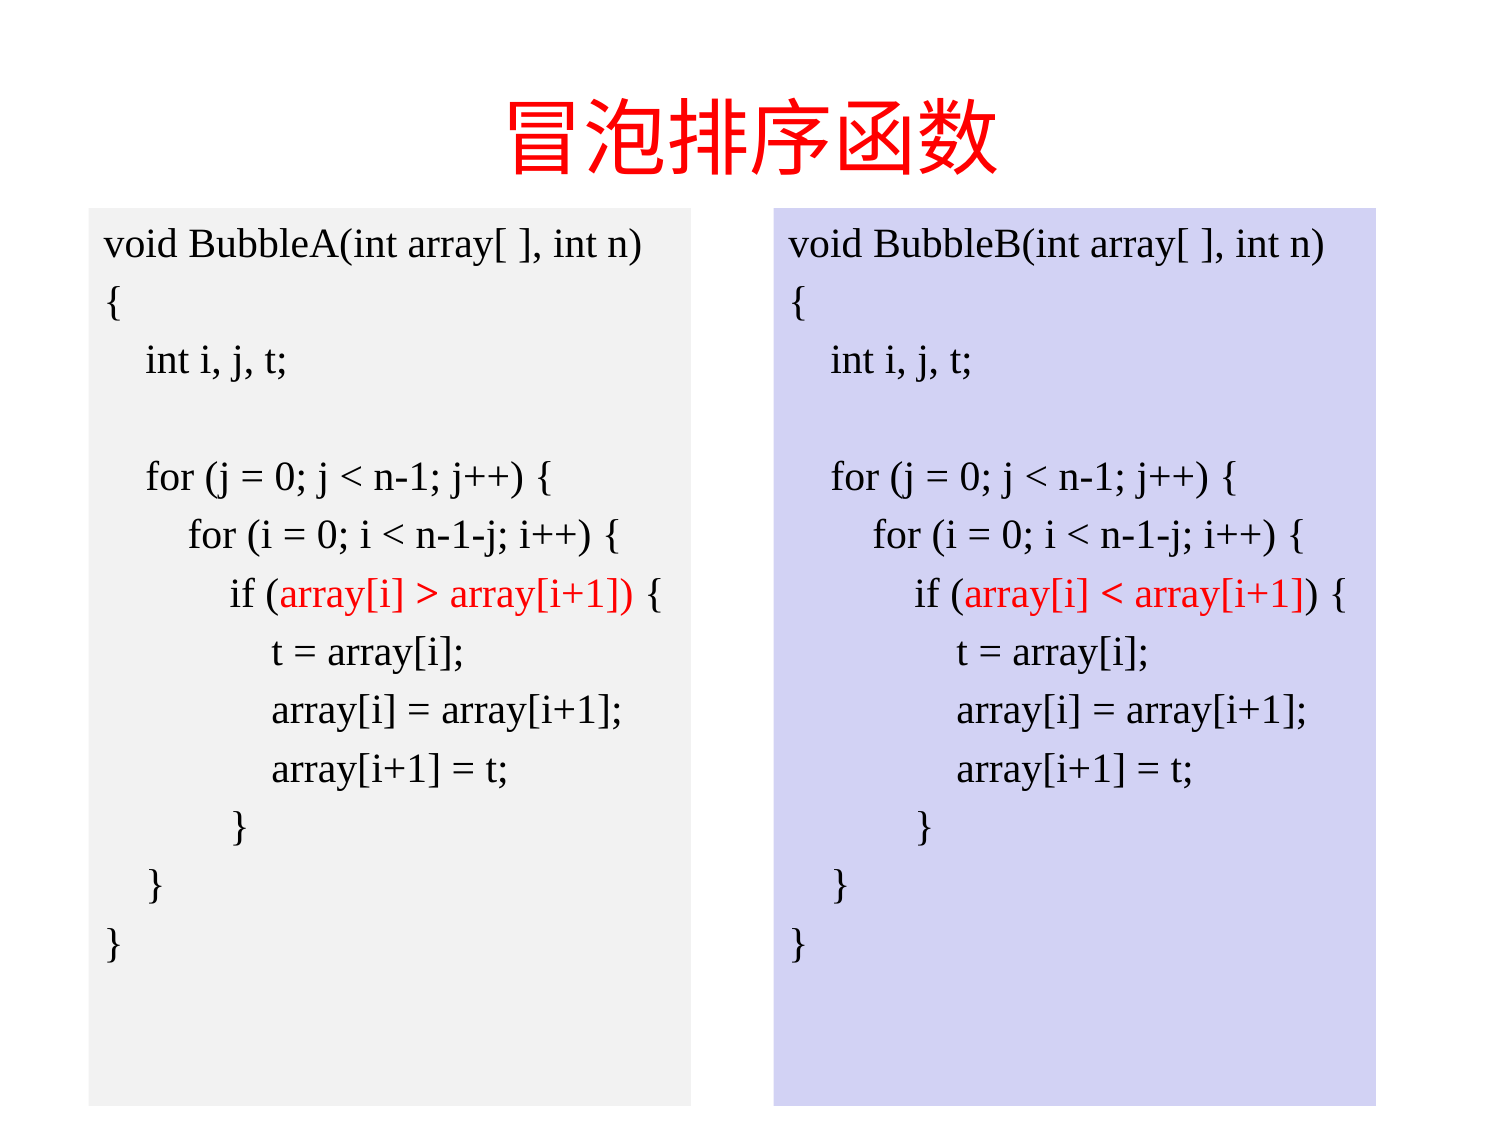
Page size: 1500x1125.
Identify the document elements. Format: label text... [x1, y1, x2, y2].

list void BubbleA(int array[ ], int n) { int i, j, t; for (j = 0; j < n-1; j++) { for (i = 0; i < n-1-j; i++) { if (array[i] > array[i+1]) { t = array[i]; array[i] = array[i+1]; array[i+1] = t; } } } [88, 207, 692, 1107]
text_box void BubbleB(int array[ ], int n) { int i, j, t; for (j = 0; j < n-1; j++) { for (i = 0; i < n-1-j; i++) { if (array[i] < array[i+1]) { t = array[i]; array[i] = array[i+1]; array[i+1] = t; } } } [773, 208, 1376, 1106]
title 冒泡排序函数 [74, 74, 1426, 197]
